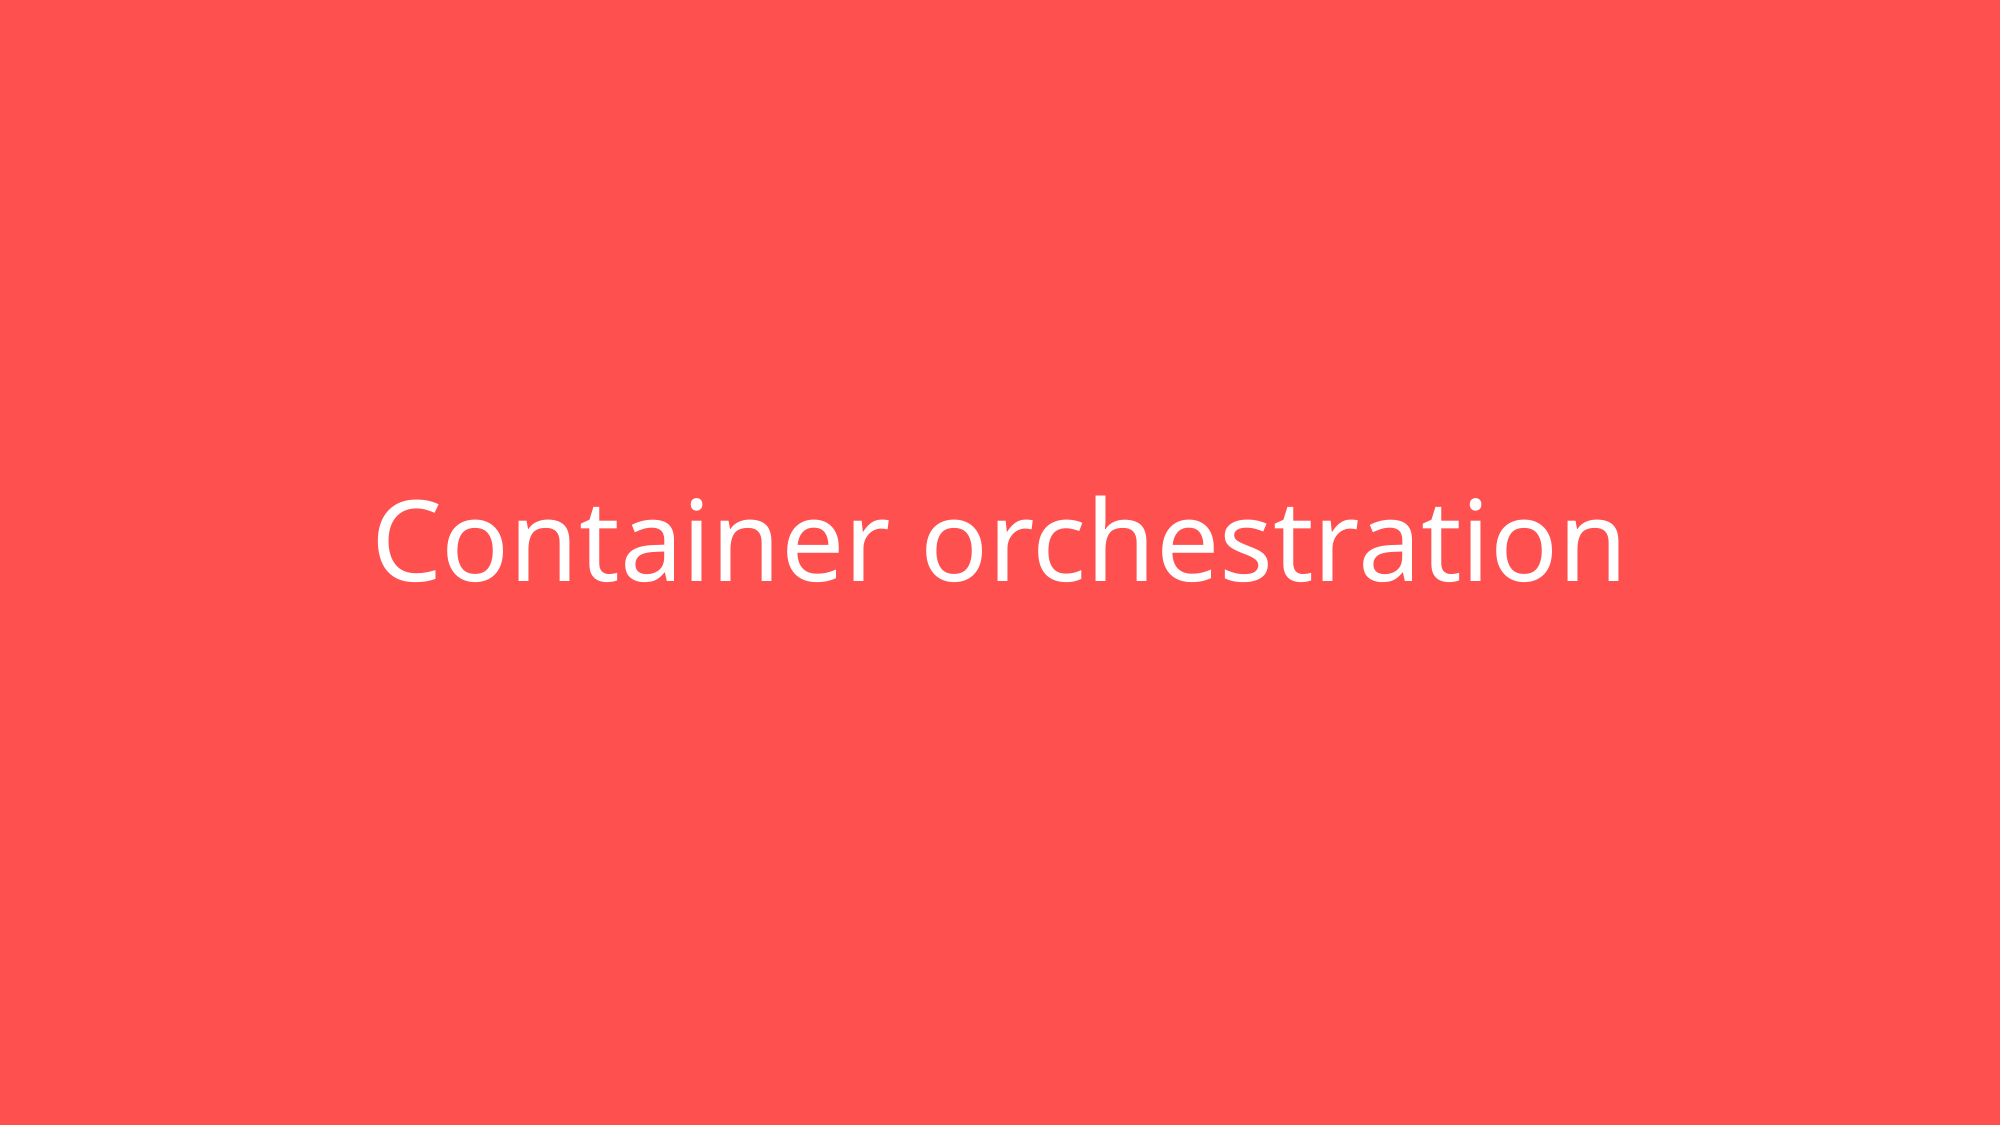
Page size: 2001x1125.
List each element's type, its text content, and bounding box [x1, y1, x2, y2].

title Container orchestration [137, 436, 1863, 654]
